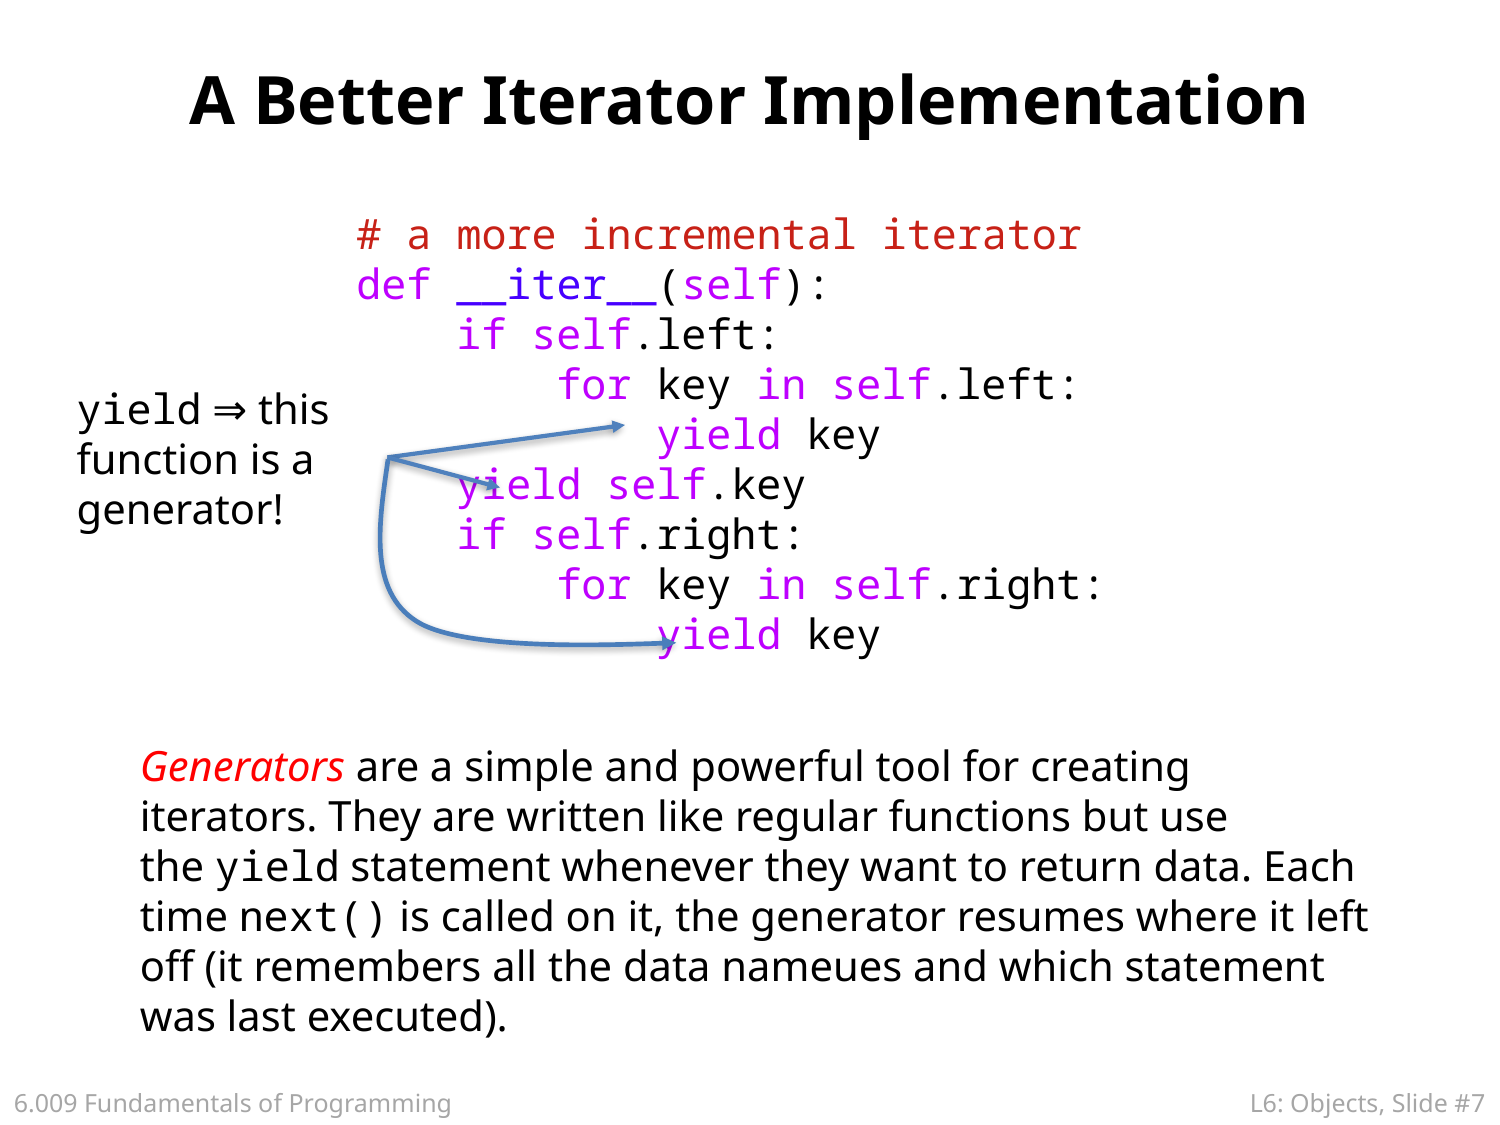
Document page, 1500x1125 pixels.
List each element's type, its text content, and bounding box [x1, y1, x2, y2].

title A Better Iterator Implementation [75, 45, 1425, 150]
text_box # a more incremental iterator def __iter__(self): if self.left: for key in self.left: yield key yield self.key if self.right: for key in self.right: yield key [241, 200, 1500, 665]
text_box Generators are a simple and powerful tool for creating iterators. They are written like regular functions but use the yield statement whenever they want to return data. Each time next() is called on it, the generator resumes where it left off (it remembers all the data nameues and which statement was last executed). [124, 731, 1390, 1047]
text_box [61, 374, 677, 645]
